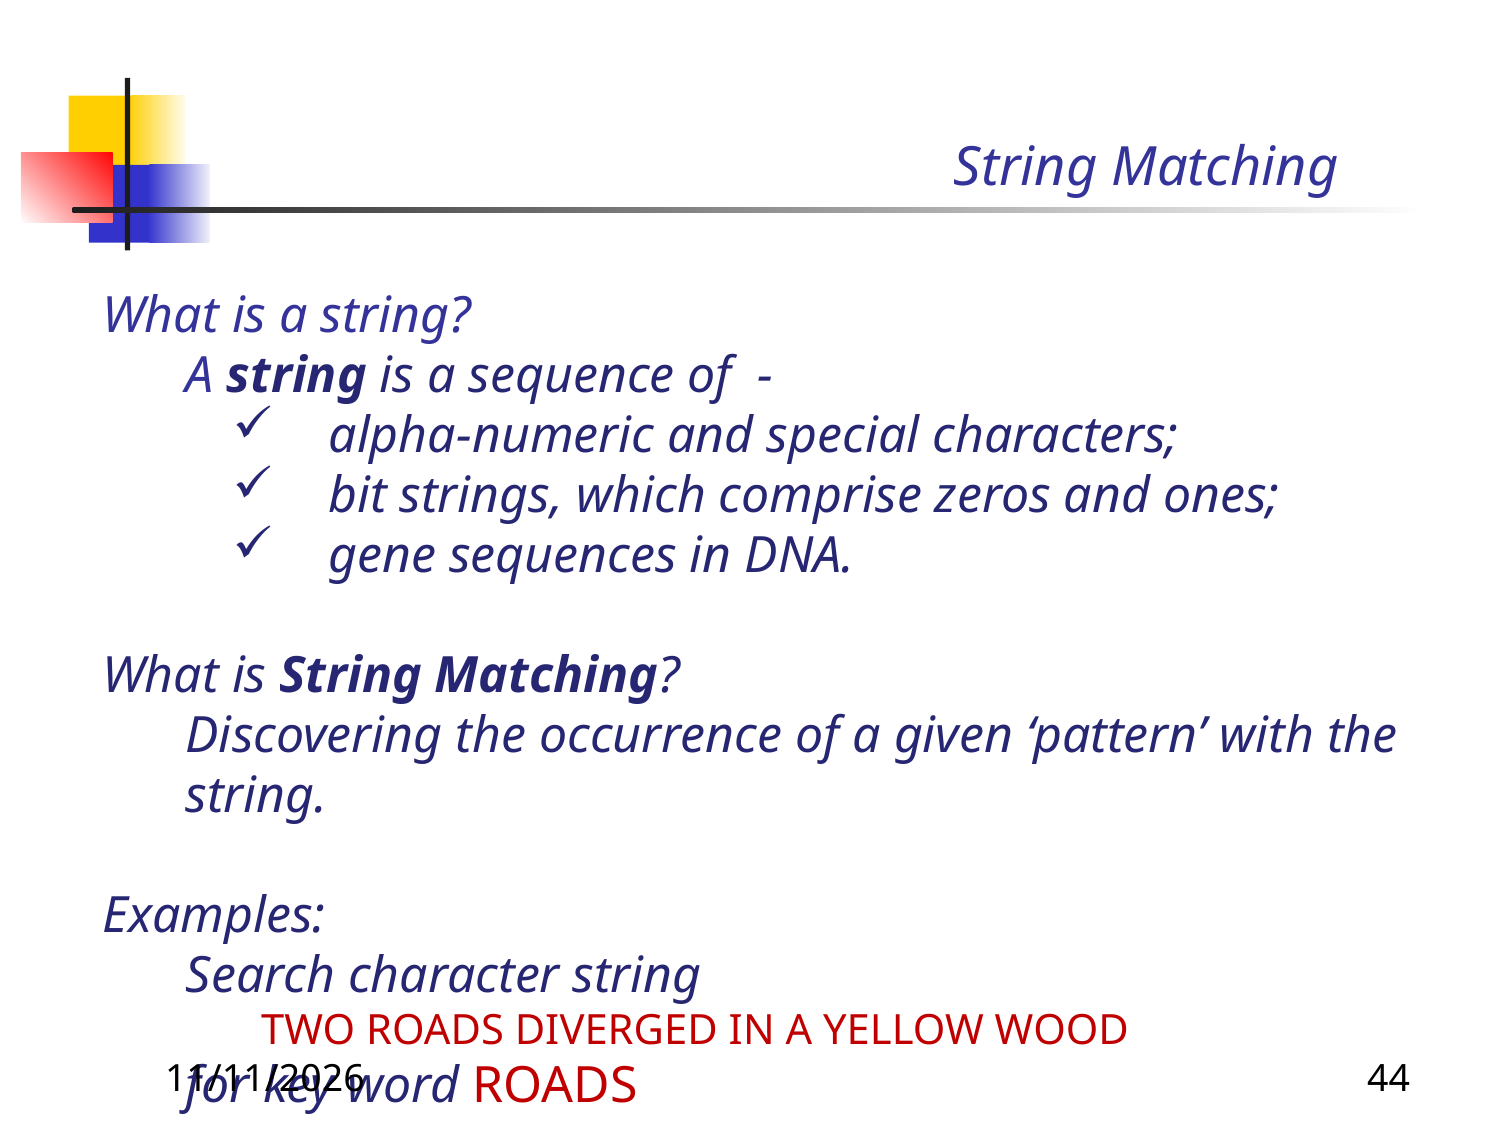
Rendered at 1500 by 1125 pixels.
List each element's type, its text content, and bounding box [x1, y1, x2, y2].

text_box What is a string? A string is a sequence of - alpha-numeric and special characters; bit strings, which comprise zeros and ones; gene sequences in DNA. What is String Matching? Discovering the occurrence of a given ‘pattern’ with the string. Examples: Search character string TWO ROADS DIVERGED IN A YELLOW WOOD for key word ROADS [87, 275, 1438, 1120]
title String Matching [188, 16, 1468, 205]
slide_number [150, 1037, 463, 1113]
